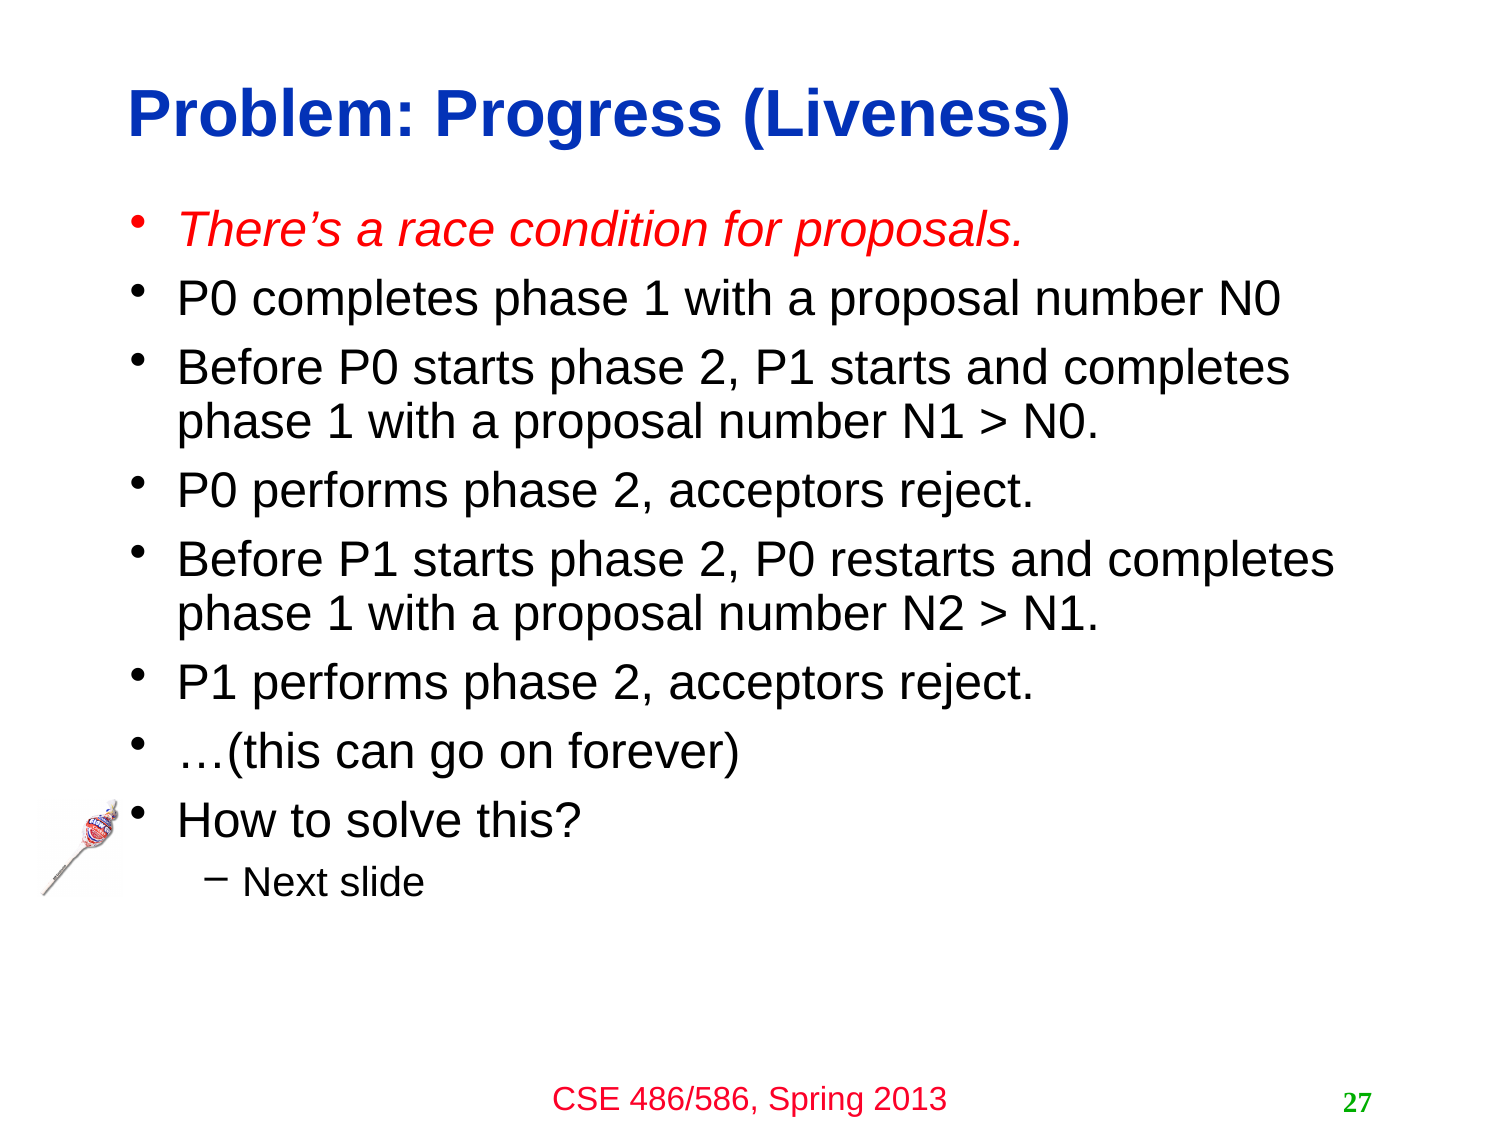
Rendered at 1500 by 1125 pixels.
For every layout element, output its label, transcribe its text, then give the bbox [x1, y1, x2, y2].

list There’s a race condition for proposals. P0 completes phase 1 with a proposal number N0 Before P0 starts phase 2, P1 starts and completes phase 1 with a proposal number N1 > N0. P0 performs phase 2, acceptors reject. Before P1 starts phase 2, P0 restarts and completes phase 1 with a proposal number N2 > N1. P1 performs phase 2, acceptors reject. …(this can go on forever) How to solve this? Next slide [114, 195, 1376, 1005]
slide_number 27 [1074, 1076, 1388, 1125]
picture [37, 799, 123, 898]
title Problem: Progress (Liveness) [112, 53, 1310, 176]
